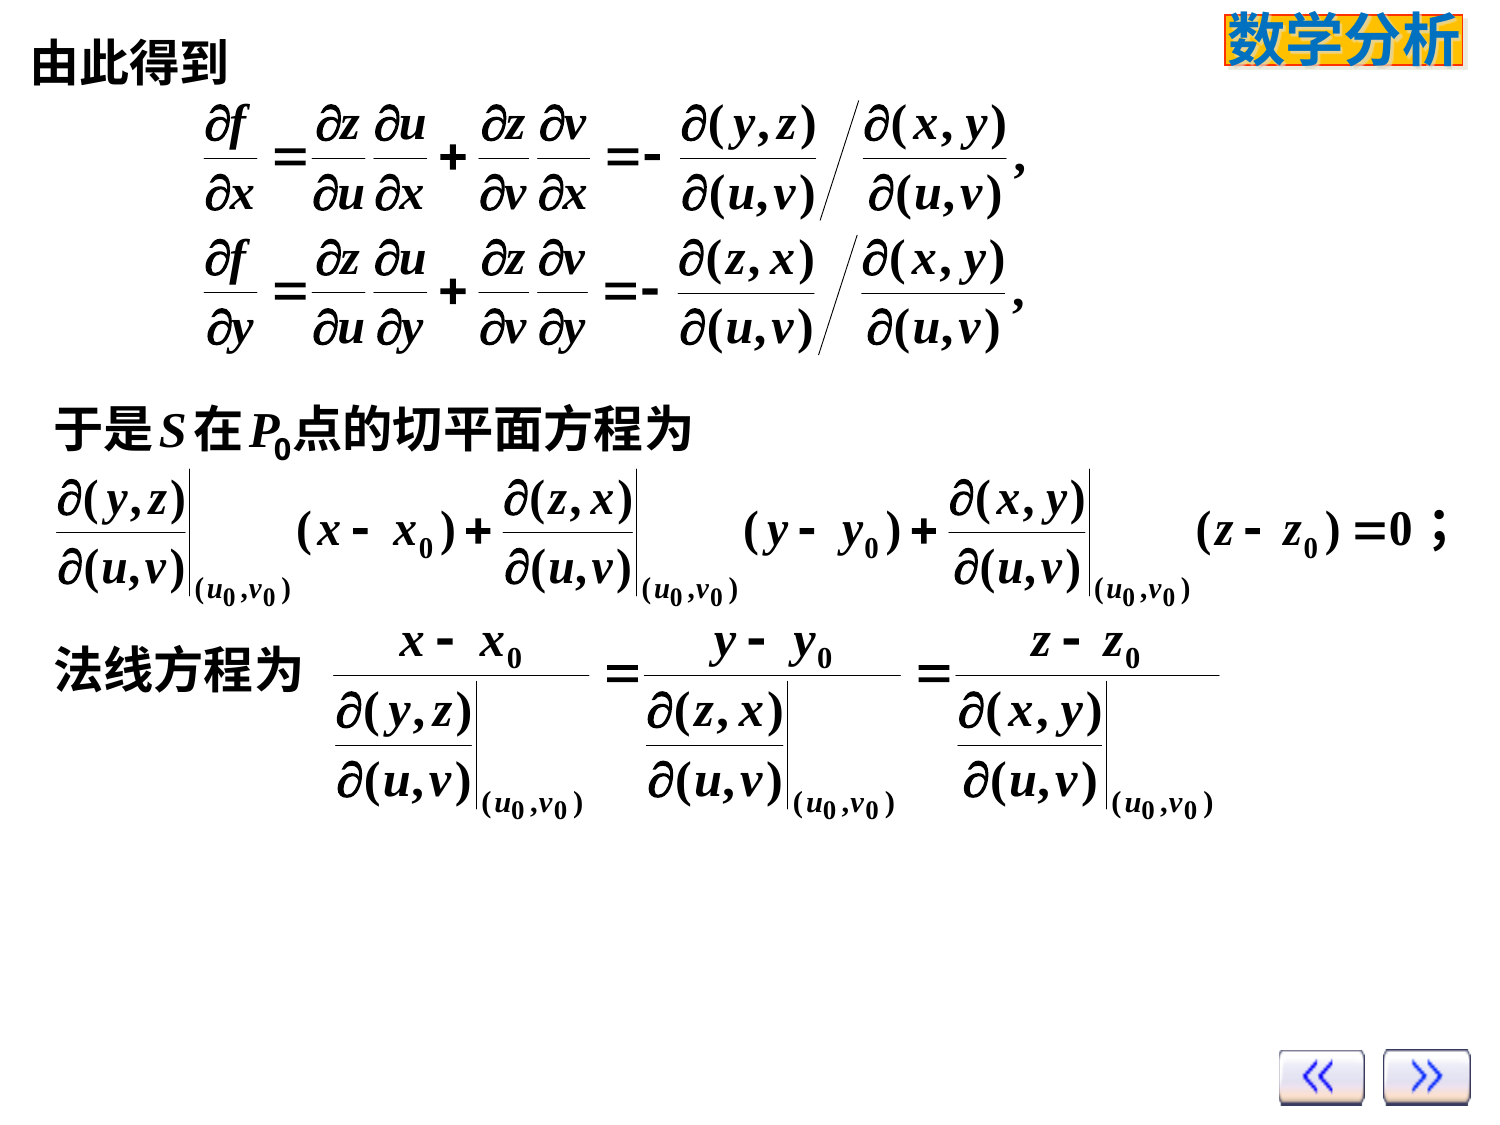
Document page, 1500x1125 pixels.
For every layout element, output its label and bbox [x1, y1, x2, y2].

picture [1383, 1049, 1471, 1106]
text_box [52, 396, 1448, 902]
text_box [29, 30, 1200, 399]
picture [1279, 1050, 1365, 1106]
